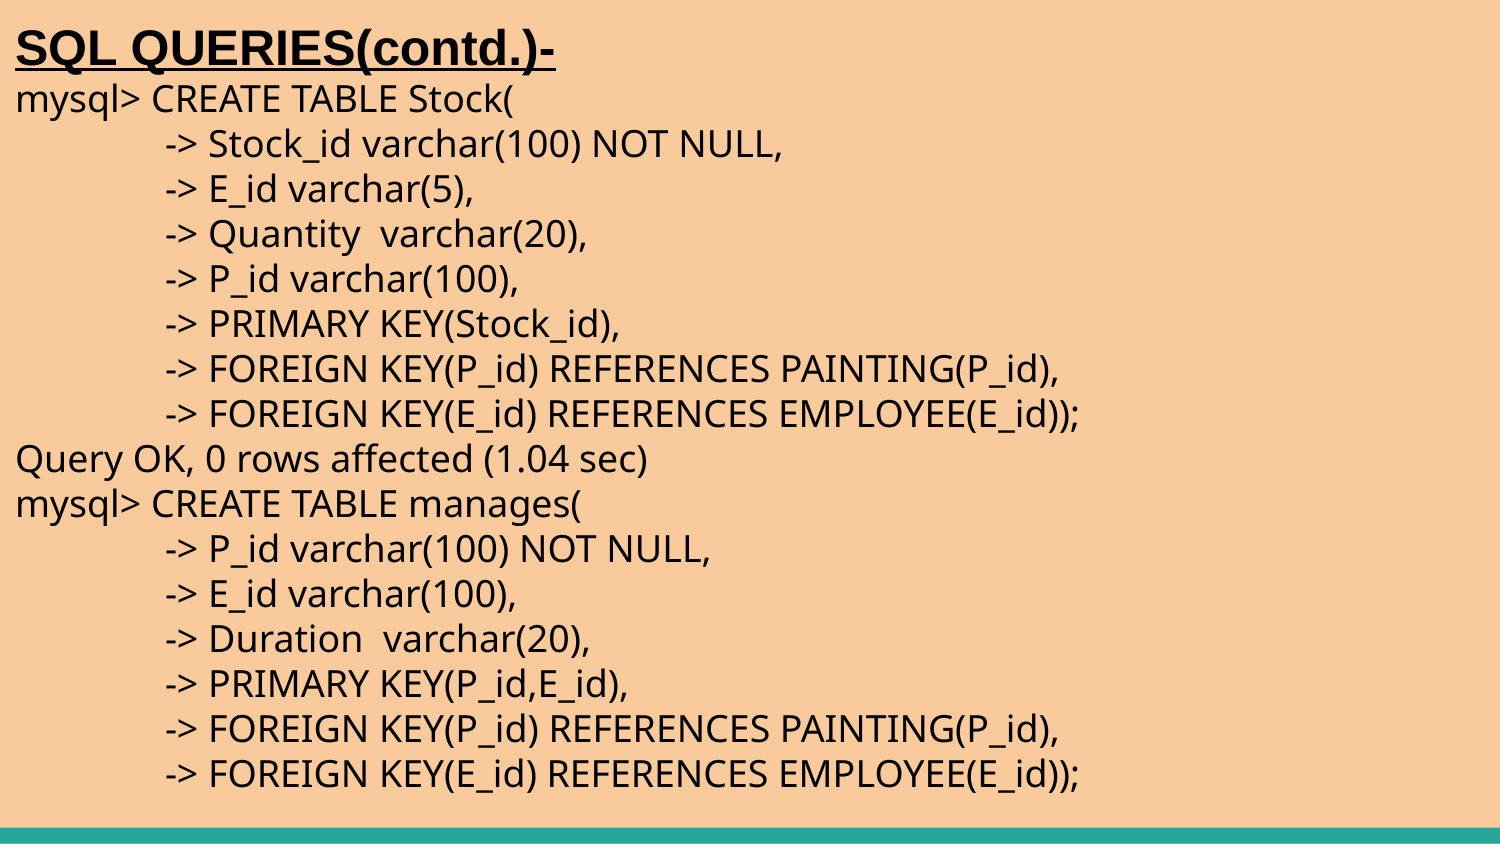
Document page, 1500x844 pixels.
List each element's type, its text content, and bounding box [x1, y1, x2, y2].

title SQL QUERIES(contd.)- mysql> CREATE TABLE Stock( -> Stock_id varchar(100) NOT NULL, -> E_id varchar(5), -> Quantity varchar(20), -> P_id varchar(100), -> PRIMARY KEY(Stock_id), -> FOREIGN KEY(P_id) REFERENCES PAINTING(P_id), -> FOREIGN KEY(E_id) REFERENCES EMPLOYEE(E_id)); Query OK, 0 rows affected (1.04 sec) mysql> CREATE TABLE manages( -> P_id varchar(100) NOT NULL, -> E_id varchar(100), -> Duration varchar(20), -> PRIMARY KEY(P_id,E_id), -> FOREIGN KEY(P_id) REFERENCES PAINTING(P_id), -> FOREIGN KEY(E_id) REFERENCES EMPLOYEE(E_id)); [0, 0, 1500, 844]
